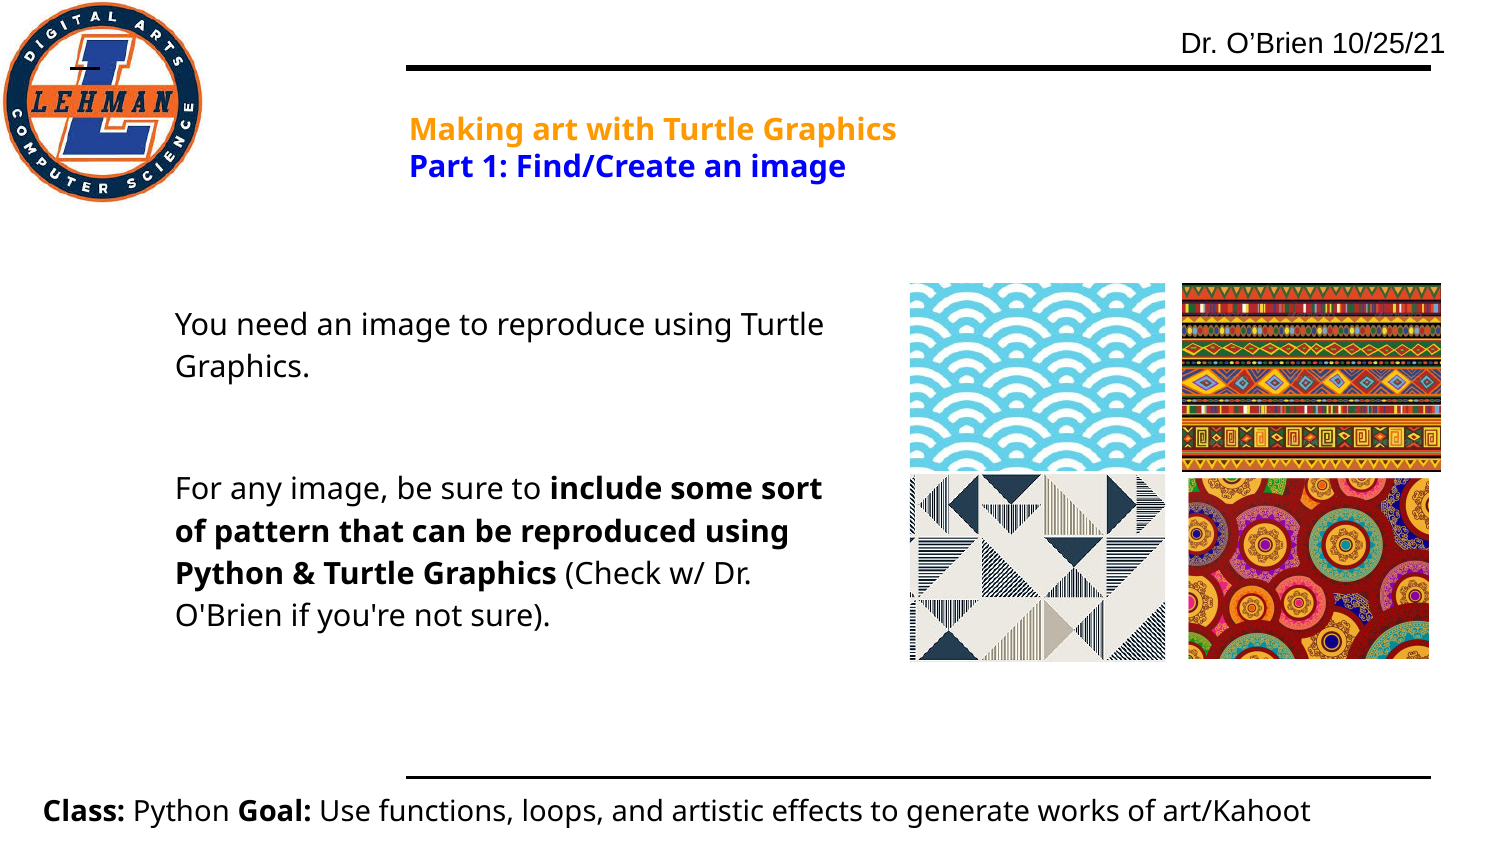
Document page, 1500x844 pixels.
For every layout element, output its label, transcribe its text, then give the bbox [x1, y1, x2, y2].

picture [0, 0, 204, 204]
list You need an image to reproduce using Turtle Graphics. For any image, be sure to include some sort of pattern that can be reproduced using Python & Turtle Graphics (Check w/ Dr. O'Brien if you're not sure). [159, 283, 863, 647]
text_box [909, 282, 1441, 662]
title Making art with Turtle Graphics Part 1: Find/Create an image [393, 93, 1432, 200]
